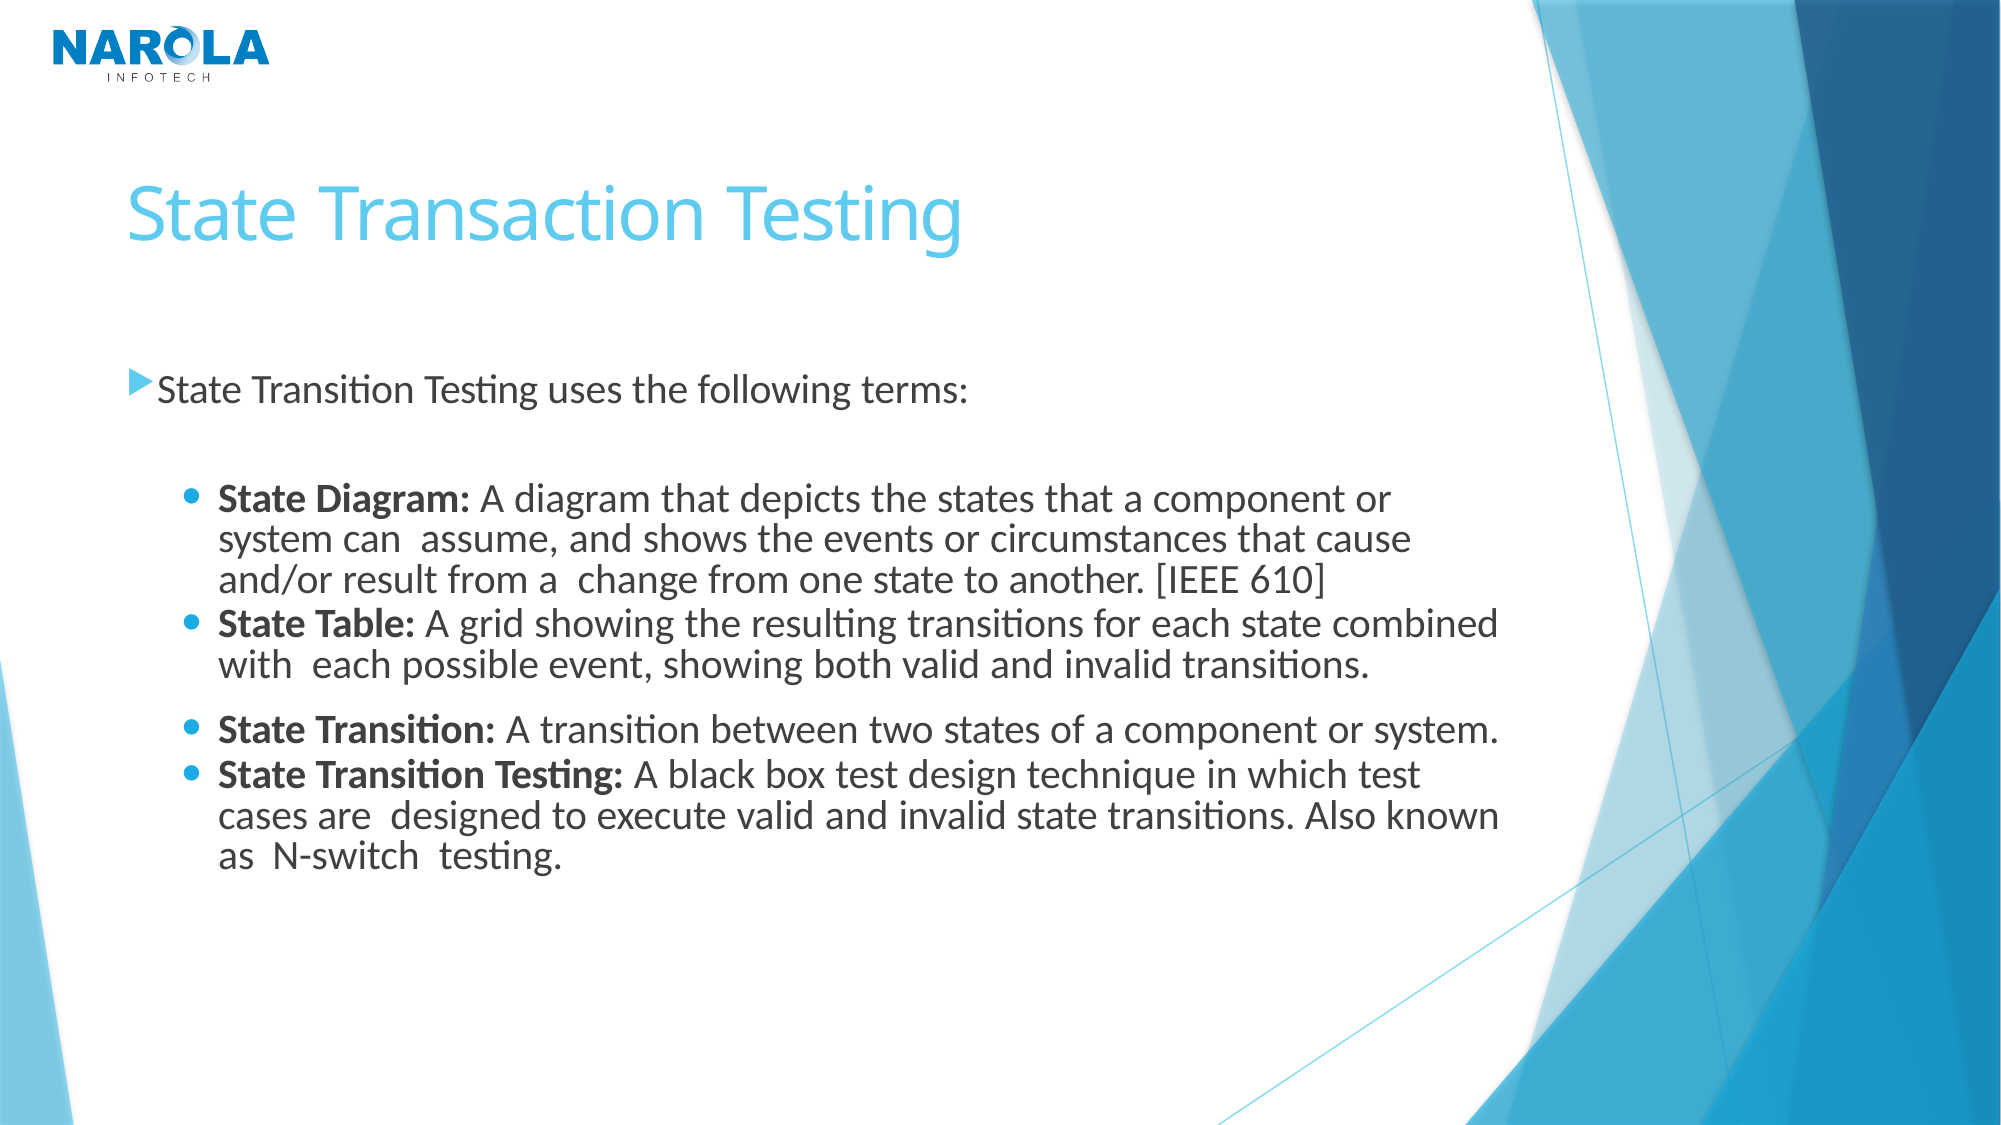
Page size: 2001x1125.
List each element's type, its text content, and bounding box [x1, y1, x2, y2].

list State Transition Testing uses the following terms: State Diagram: A diagram that depicts the states that a component or system can assume, and shows the events or circumstances that cause and/or result from a change from one state to another. [IEEE 610] State Table: A grid showing the resulting transitions for each state combined with each possible event, showing both valid and invalid transitions. State Transition: A transition between two states of a component or system. State Transition Testing: A black box test design technique in which test cases are designed to execute valid and invalid state transitions. Also known as N-switch testing. [111, 354, 1522, 1048]
picture [52, 20, 271, 82]
title State Transaction Testing [111, 157, 1522, 270]
